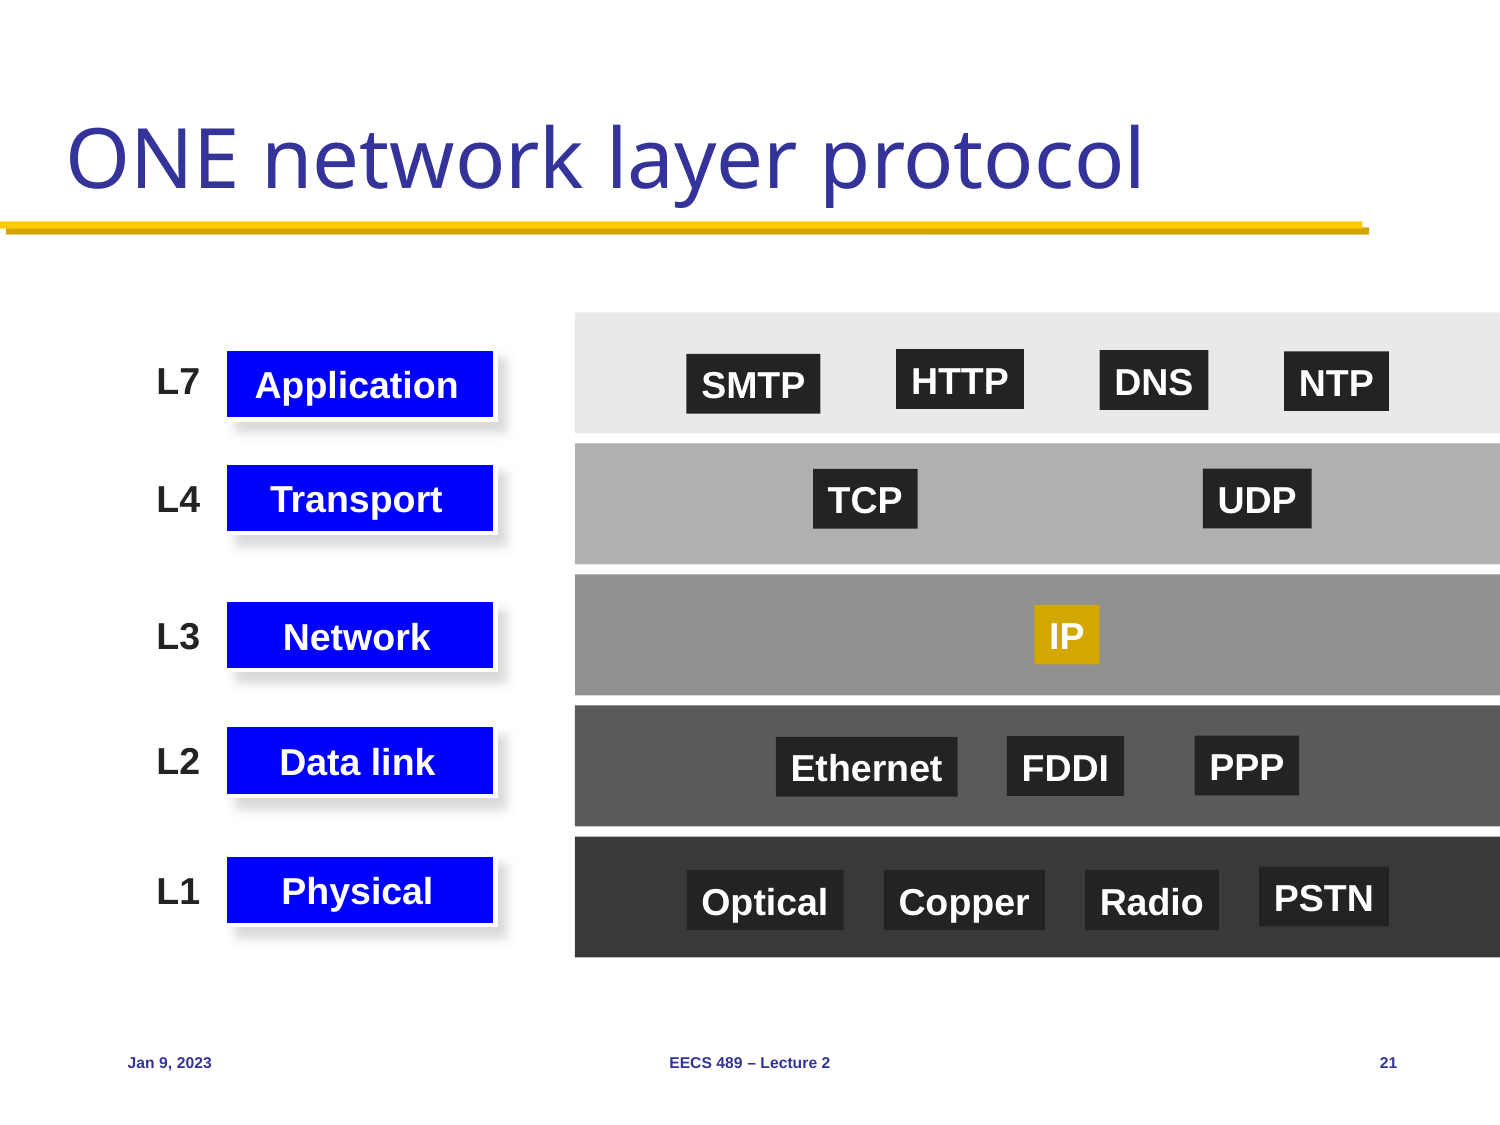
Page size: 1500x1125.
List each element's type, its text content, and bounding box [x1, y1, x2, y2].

text_box Optical [686, 870, 844, 930]
text_box IP [1034, 604, 1100, 665]
text_box L7 [141, 349, 216, 410]
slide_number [112, 1024, 426, 1101]
text_box Copper [883, 870, 1045, 930]
text_box DNS [1099, 350, 1209, 410]
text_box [224, 462, 496, 534]
title ONE network layer protocol [49, 24, 1451, 213]
text_box [575, 312, 1500, 434]
text_box PPP [1194, 735, 1300, 796]
text_box Radio [1085, 870, 1219, 930]
text_box Ethernet [775, 736, 958, 797]
text_box TCP [813, 468, 918, 529]
text_box [574, 705, 1500, 827]
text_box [224, 348, 496, 420]
text_box HTTP [896, 349, 1024, 409]
text_box NTP [1284, 351, 1389, 411]
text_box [224, 854, 496, 926]
text_box L3 [141, 604, 216, 665]
text_box UDP [1202, 468, 1312, 529]
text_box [224, 599, 496, 671]
text_box L1 [141, 859, 216, 920]
text_box [575, 574, 1500, 696]
text_box [575, 443, 1500, 565]
text_box [574, 836, 1500, 958]
text_box L2 [141, 730, 216, 790]
text_box FDDI [1006, 736, 1125, 796]
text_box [224, 724, 496, 797]
footer EECS 489 – Lecture 2 [512, 1024, 988, 1101]
text_box PSTN [1259, 866, 1389, 927]
text_box SMTP [686, 353, 821, 414]
slide_number 21 [1312, 1024, 1413, 1101]
text_box L4 [141, 467, 216, 528]
